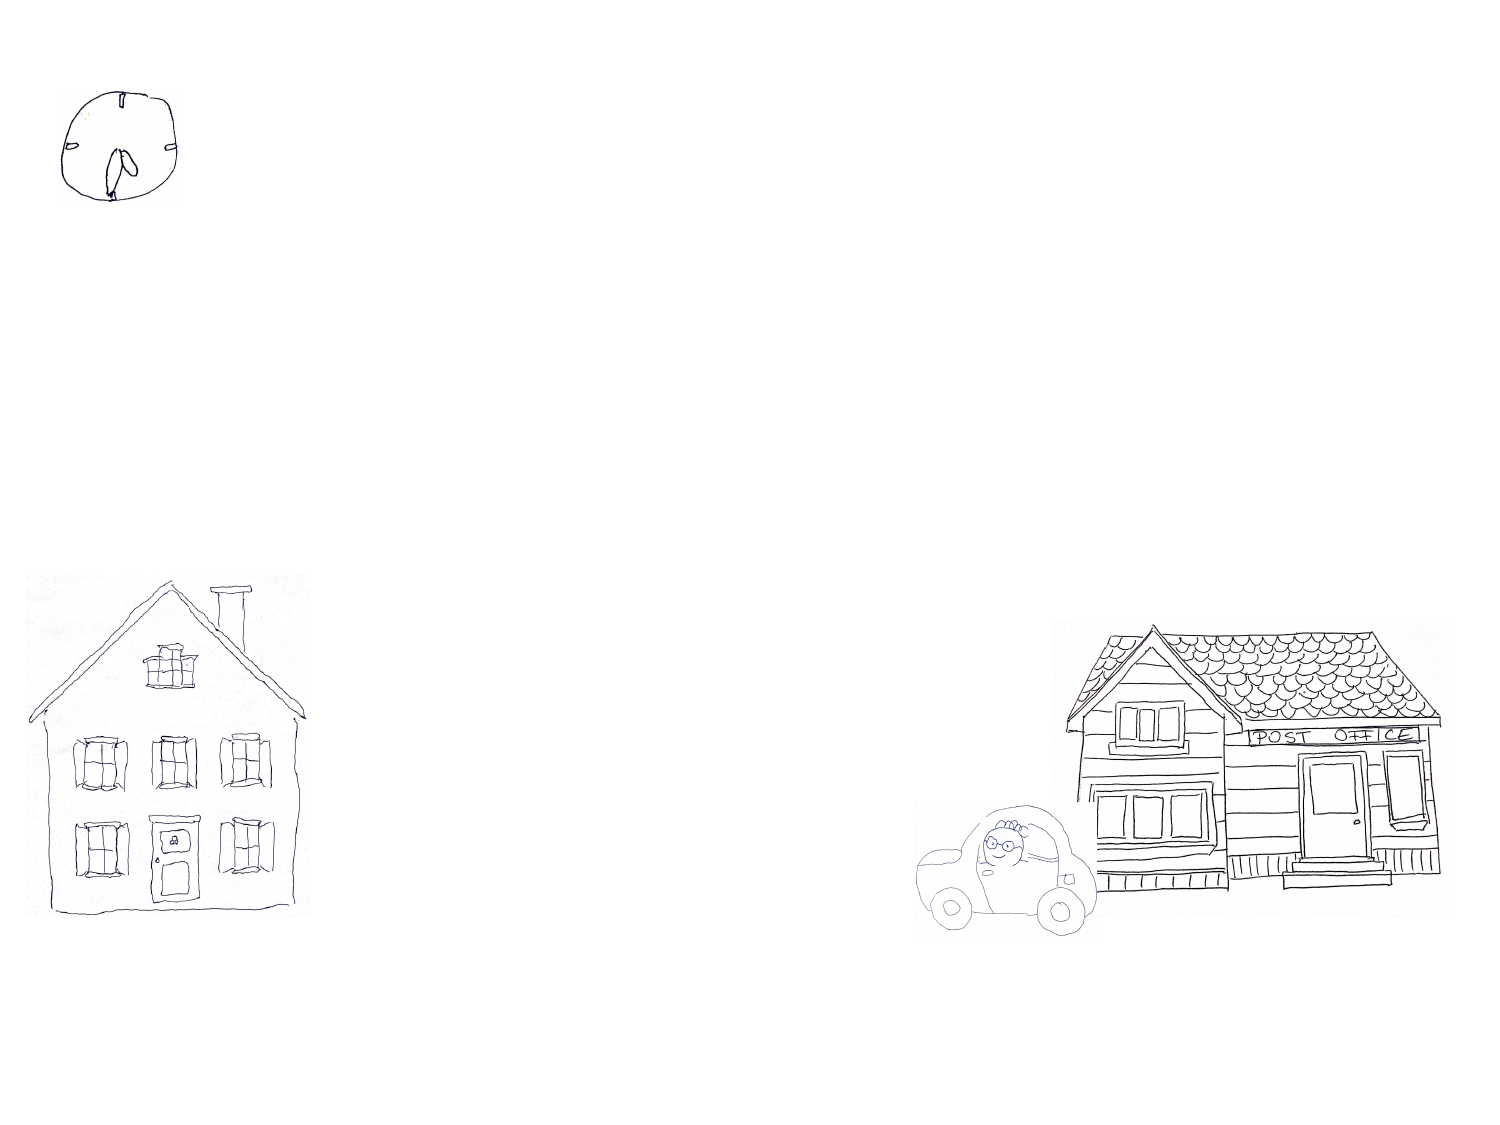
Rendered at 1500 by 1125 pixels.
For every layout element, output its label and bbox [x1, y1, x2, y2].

picture [57, 91, 182, 203]
picture [916, 621, 1451, 964]
picture [26, 575, 312, 917]
